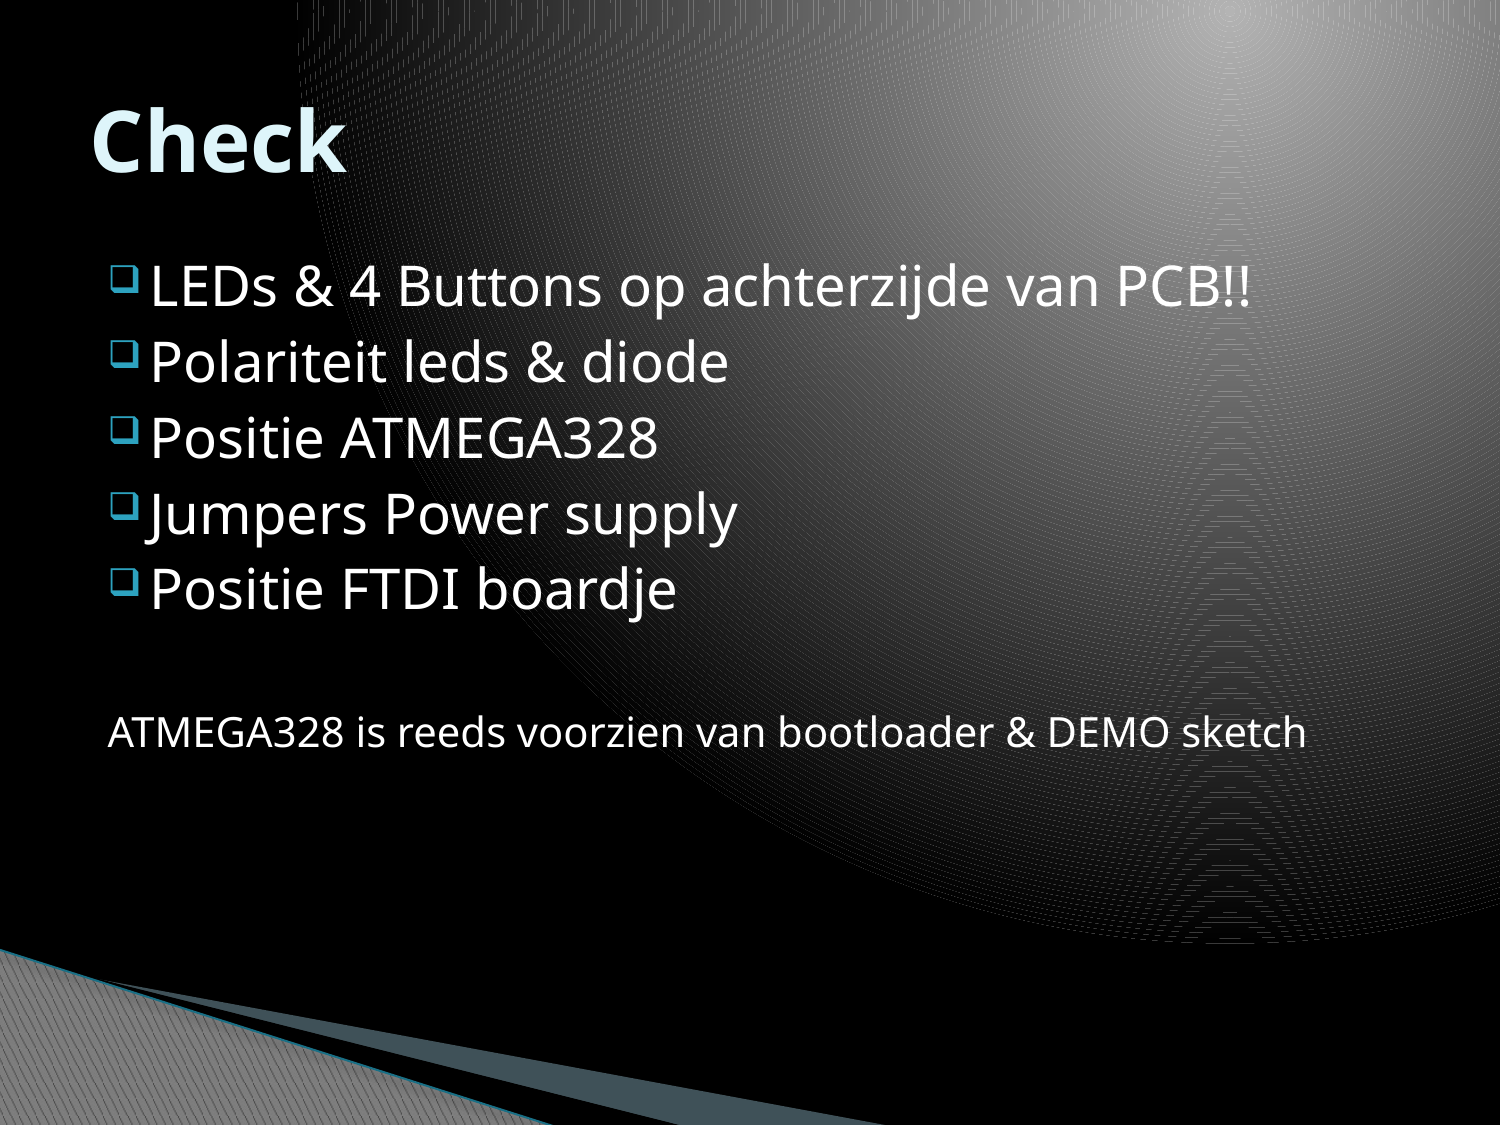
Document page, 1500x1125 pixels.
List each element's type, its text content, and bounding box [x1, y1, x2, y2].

title Check [75, 45, 1425, 233]
picture [0, 952, 543, 1125]
list LEDs & 4 Buttons op achterzijde van PCB!! Polariteit leds & diode Positie ATMEGA328 Jumpers Power supply Positie FTDI boardje ATMEGA328 is reeds voorzien van bootloader & DEMO sketch [75, 243, 1425, 986]
